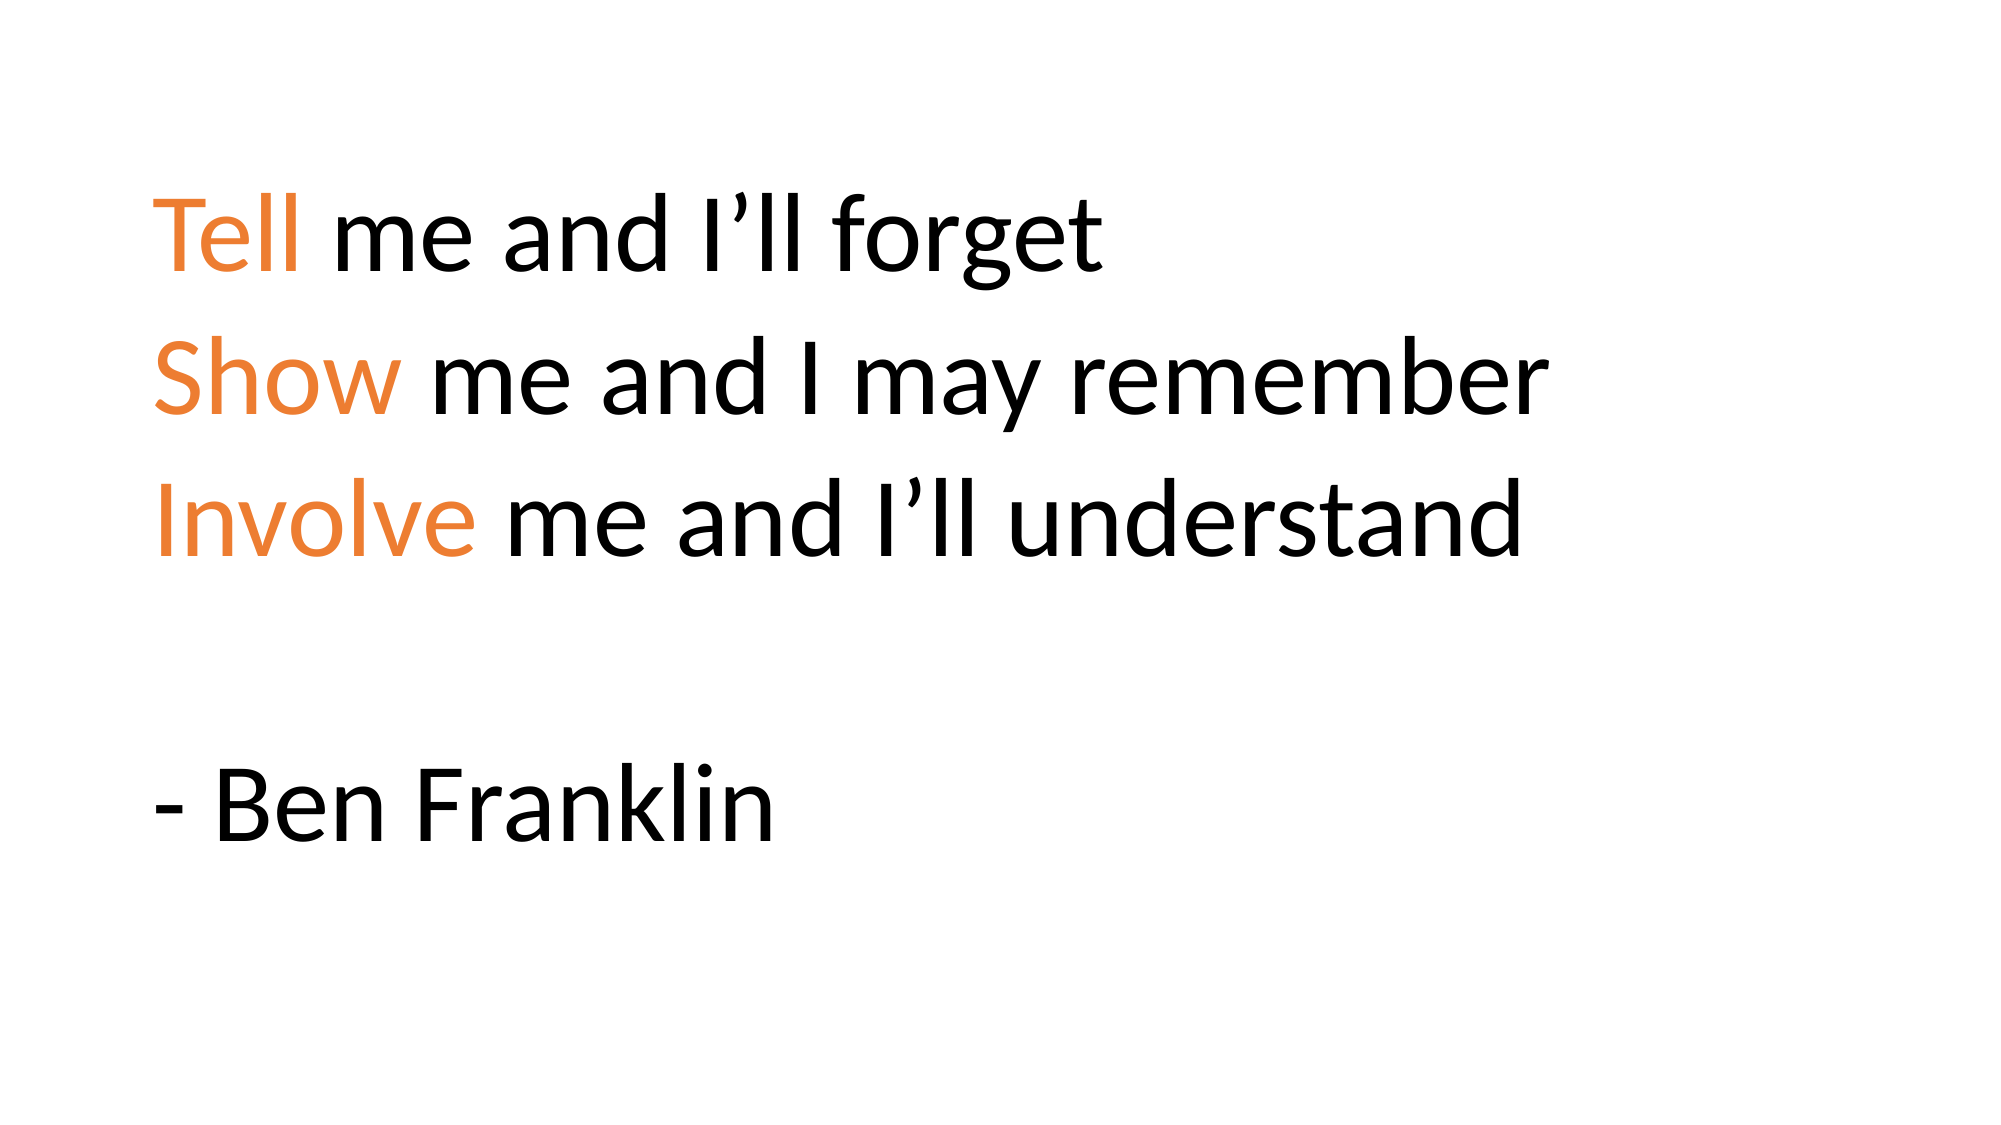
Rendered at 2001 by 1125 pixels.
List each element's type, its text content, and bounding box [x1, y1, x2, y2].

list Tell me and I’ll forget Show me and I may remember Involve me and I’ll understand - Ben Franklin [137, 167, 1863, 1014]
